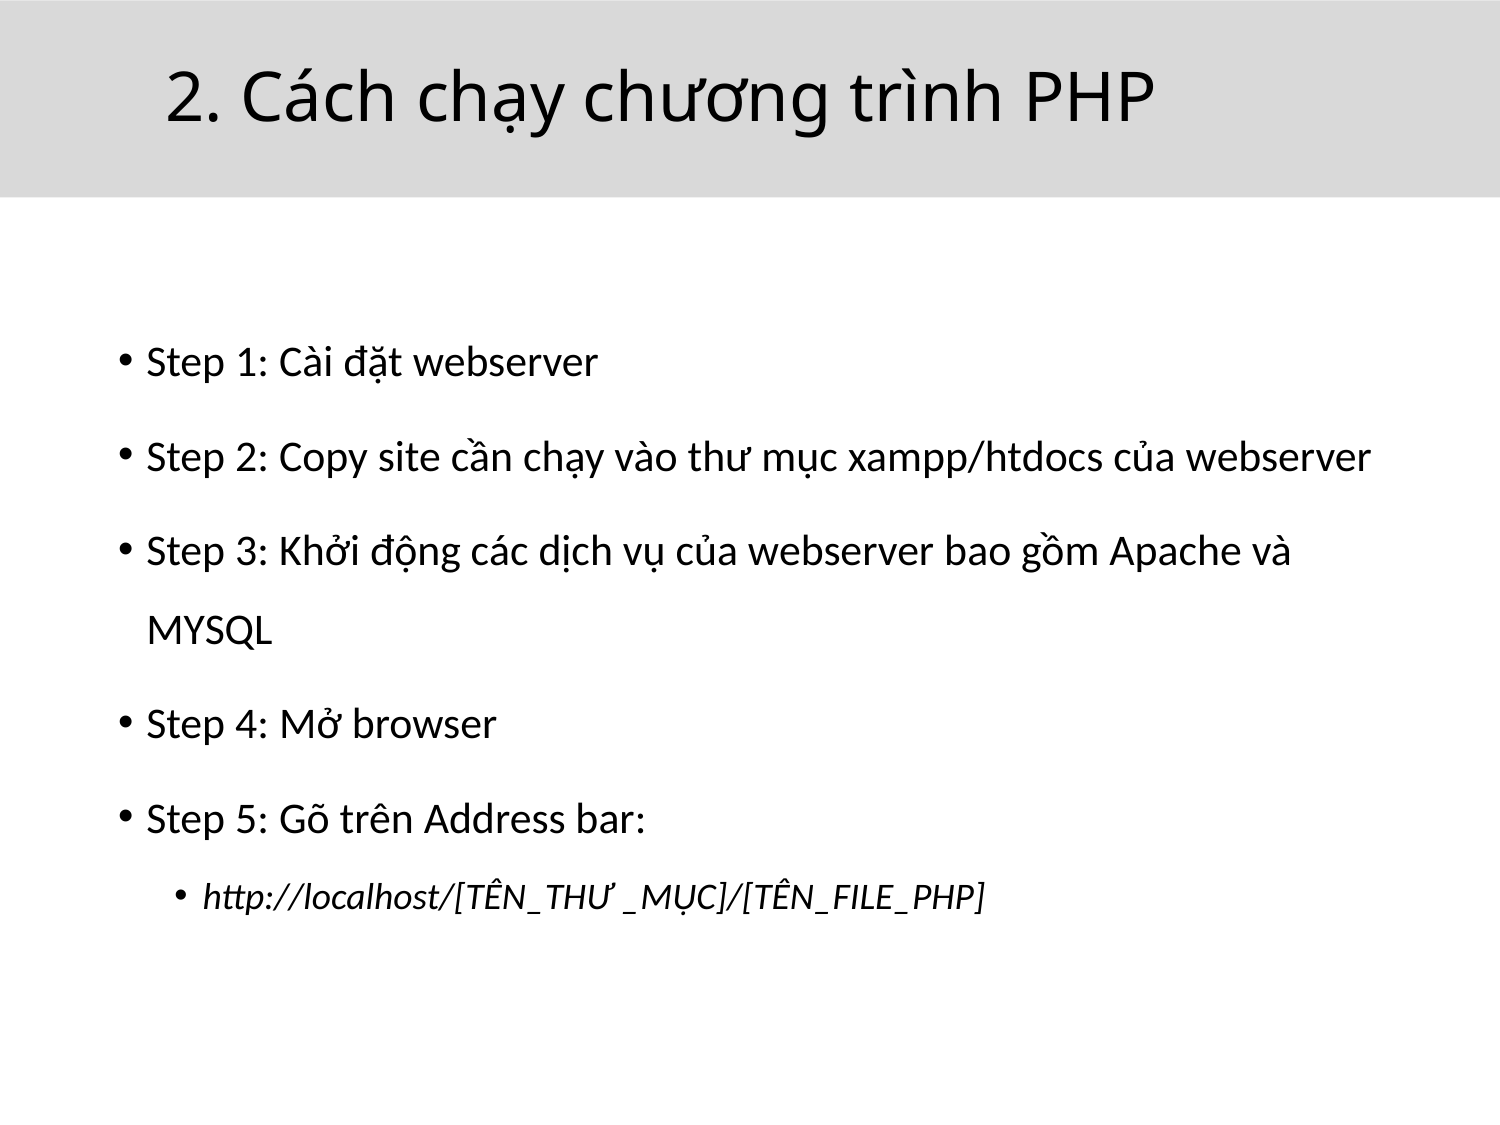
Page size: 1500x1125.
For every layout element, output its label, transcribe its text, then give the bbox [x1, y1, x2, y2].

title 2. Cách chạy chương trình PHP [0, 0, 1500, 198]
list Step 1: Cài đặt webserver Step 2: Copy site cần chạy vào thư mục xampp/htdocs của webserver Step 3: Khởi động các dịch vụ của webserver bao gồm Apache và MYSQL Step 4: Mở browser Step 5: Gõ trên Address bar: http://localhost/[TÊN_THƯ _MỤC]/[TÊN_FILE_PHP] [103, 299, 1397, 1014]
